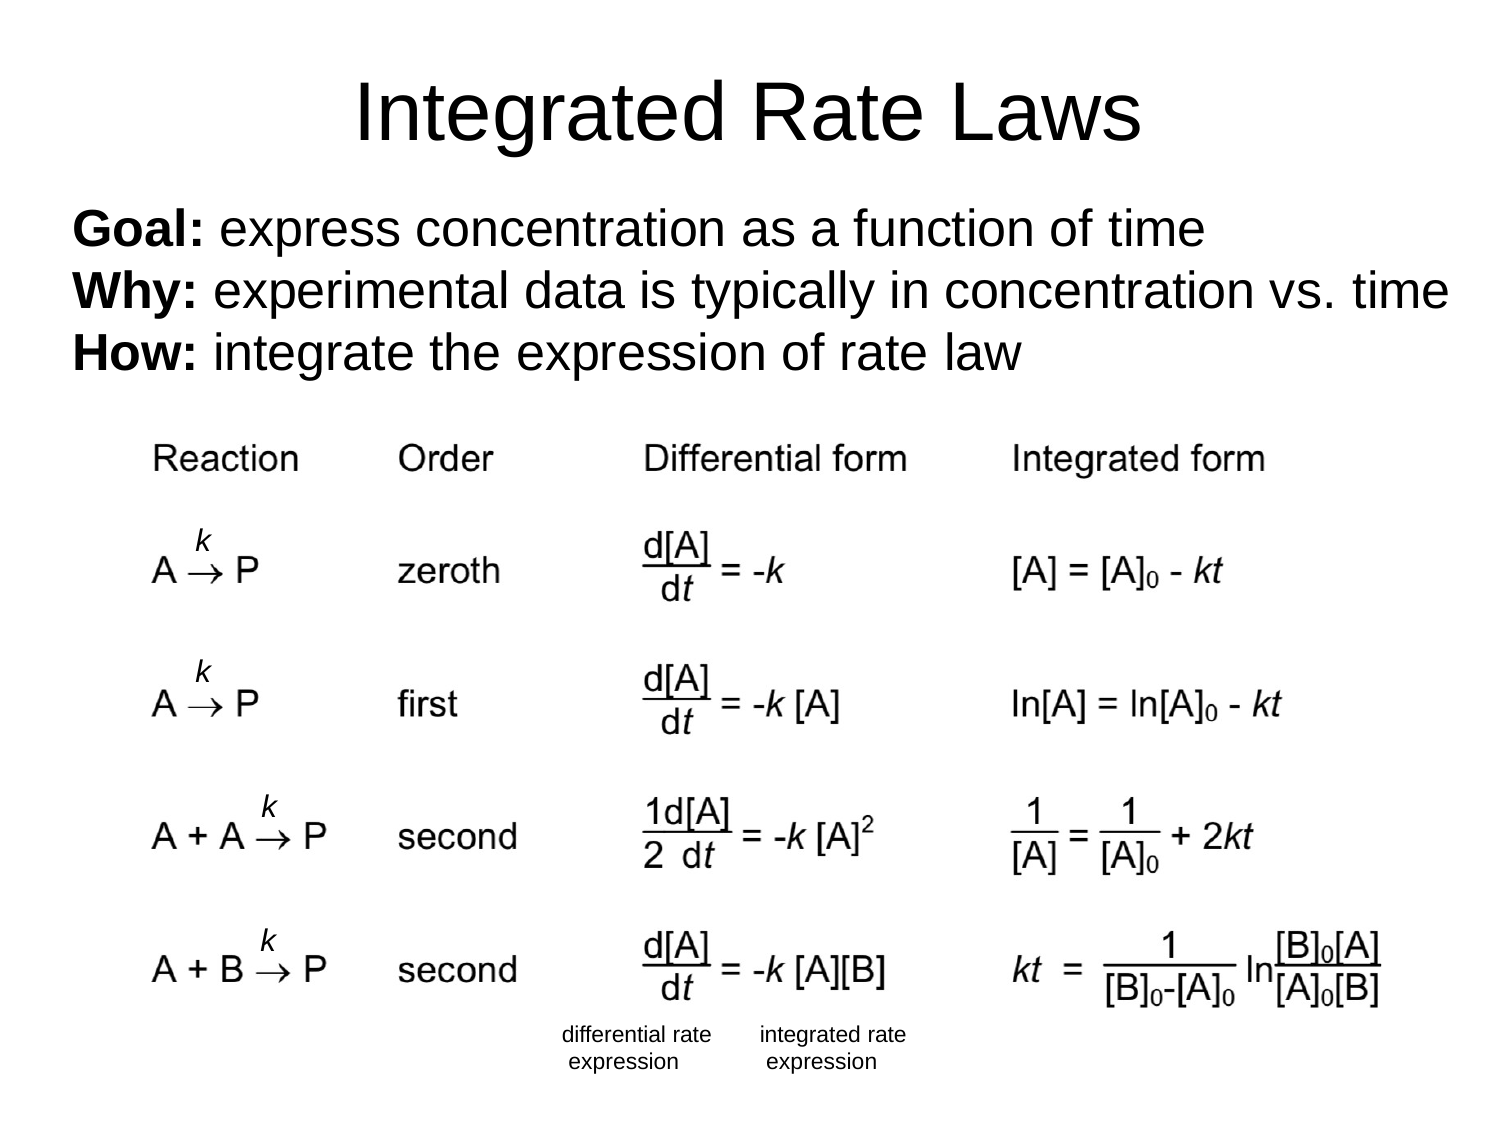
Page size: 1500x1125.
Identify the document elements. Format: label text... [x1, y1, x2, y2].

text_box Goal: express concentration as a function of time Why: experimental data is typically in concentration vs. time How: integrate the expression of rate law [70, 191, 1459, 382]
text_box differential rate expression [559, 1016, 716, 1074]
text_box k [193, 517, 214, 558]
text_box k k [193, 649, 278, 824]
title Integrated Rate Laws [351, 55, 1149, 191]
text_box k [258, 917, 278, 958]
text_box [151, 442, 1382, 1008]
text_box integrated rate expression [757, 1016, 910, 1074]
